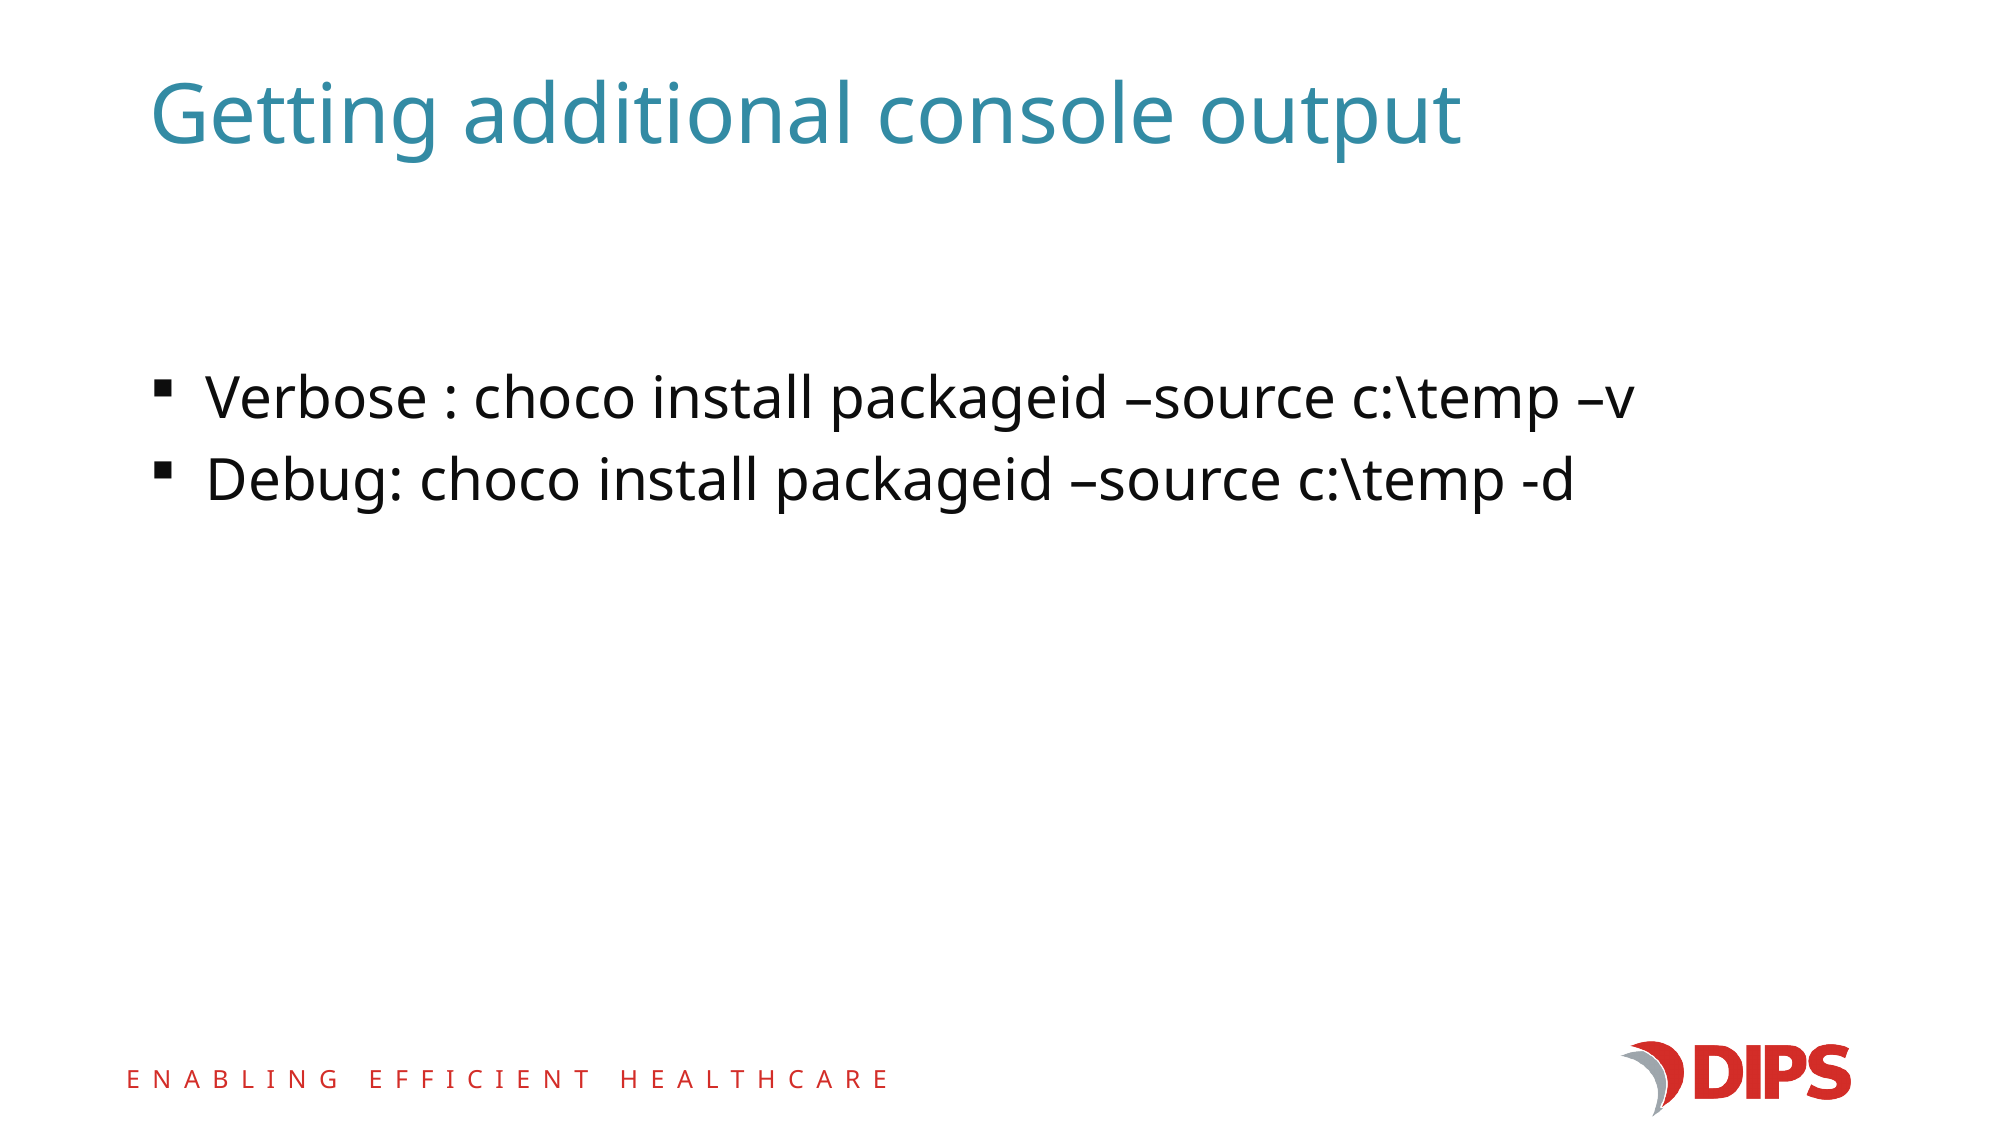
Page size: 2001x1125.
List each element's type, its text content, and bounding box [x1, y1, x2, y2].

title Getting additional console output [149, 28, 1835, 221]
list Verbose : choco install packageid –source c:\temp –v Debug: choco install packageid –source c:\temp -d [149, 278, 1835, 1024]
picture [1620, 1041, 1851, 1117]
